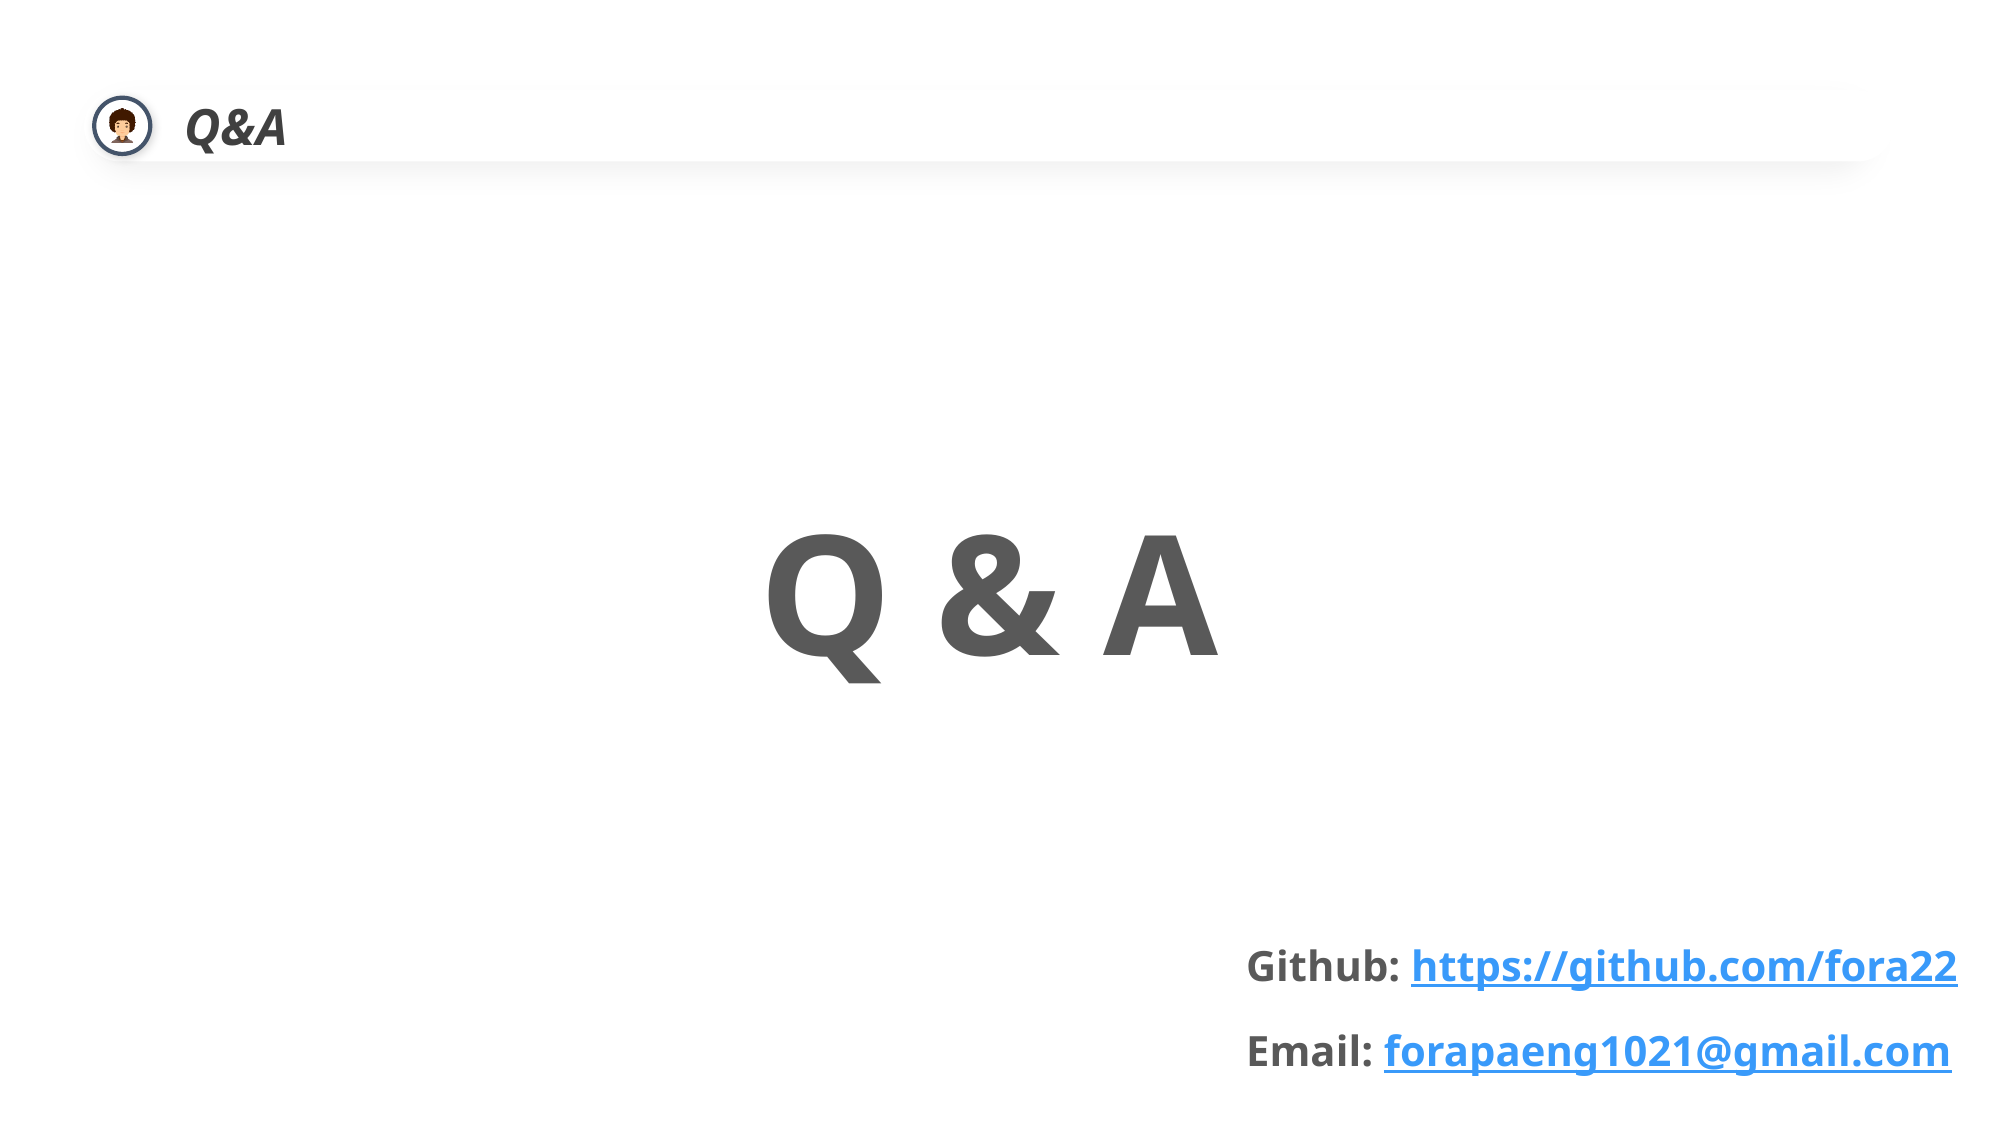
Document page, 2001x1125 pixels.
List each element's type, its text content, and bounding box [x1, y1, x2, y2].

picture [105, 108, 139, 143]
text_box Q&A [82, 89, 1895, 163]
text_box Github: https://github.com/fora22 Email: forapaeng1021@gmail.com [1231, 903, 2000, 1090]
text_box [93, 96, 152, 155]
text_box Q & A [698, 381, 1280, 697]
